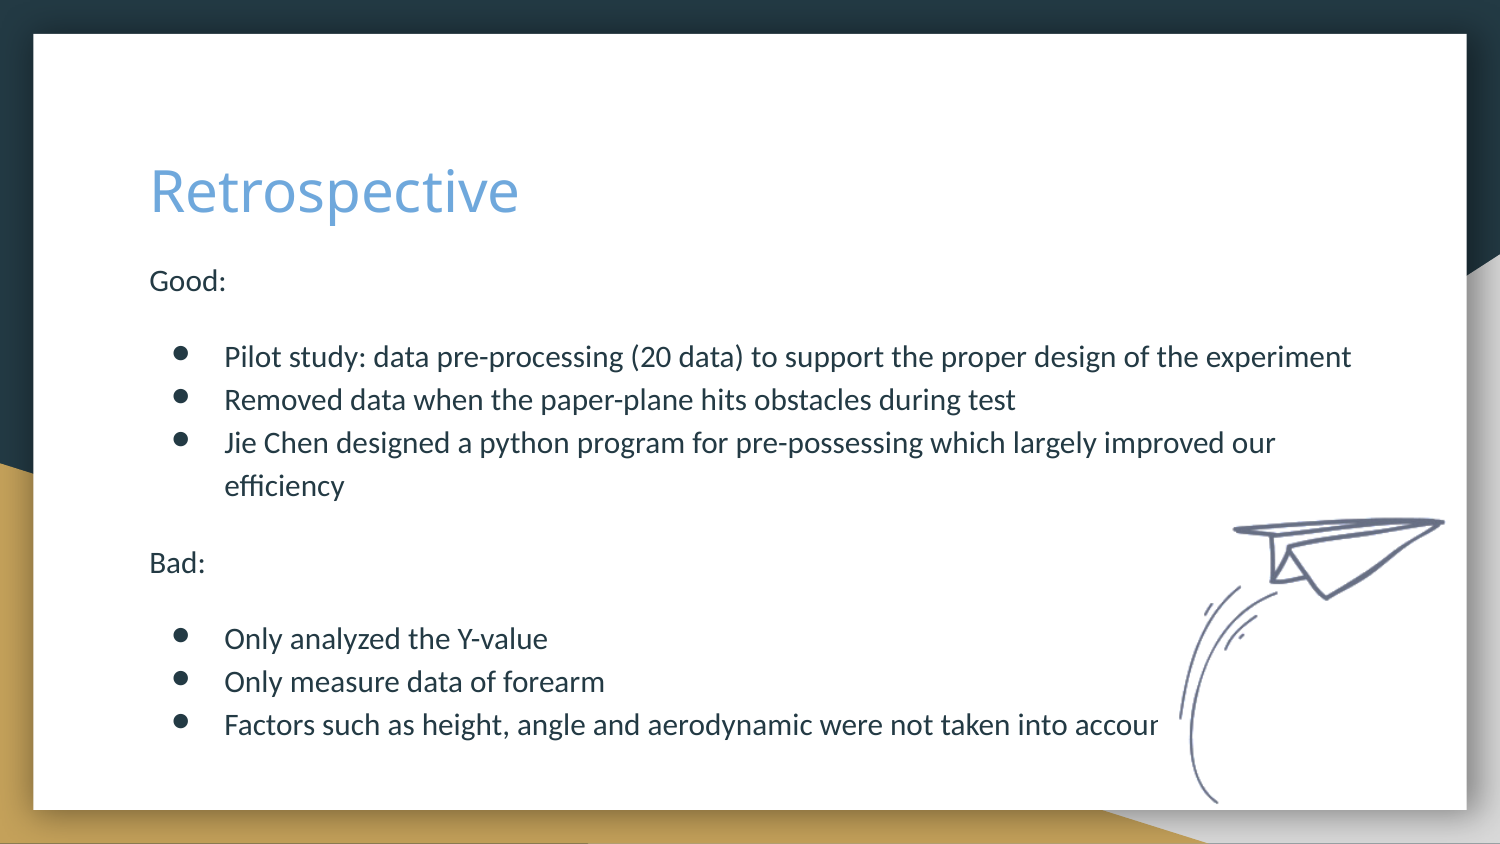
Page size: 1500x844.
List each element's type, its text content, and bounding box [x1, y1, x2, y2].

title Retrospective [134, 138, 1366, 239]
picture [1157, 501, 1466, 810]
list Good: Pilot study: data pre-processing (20 data) to support the proper design of the experiment Removed data when the paper-plane hits obstacles during test Jie Chen designed a python program for pre-possessing which largely improved our efficiency Bad: Only analyzed the Y-value Only measure data of forearm Factors such as height, angle and aerodynamic were not taken into account [134, 239, 1407, 704]
